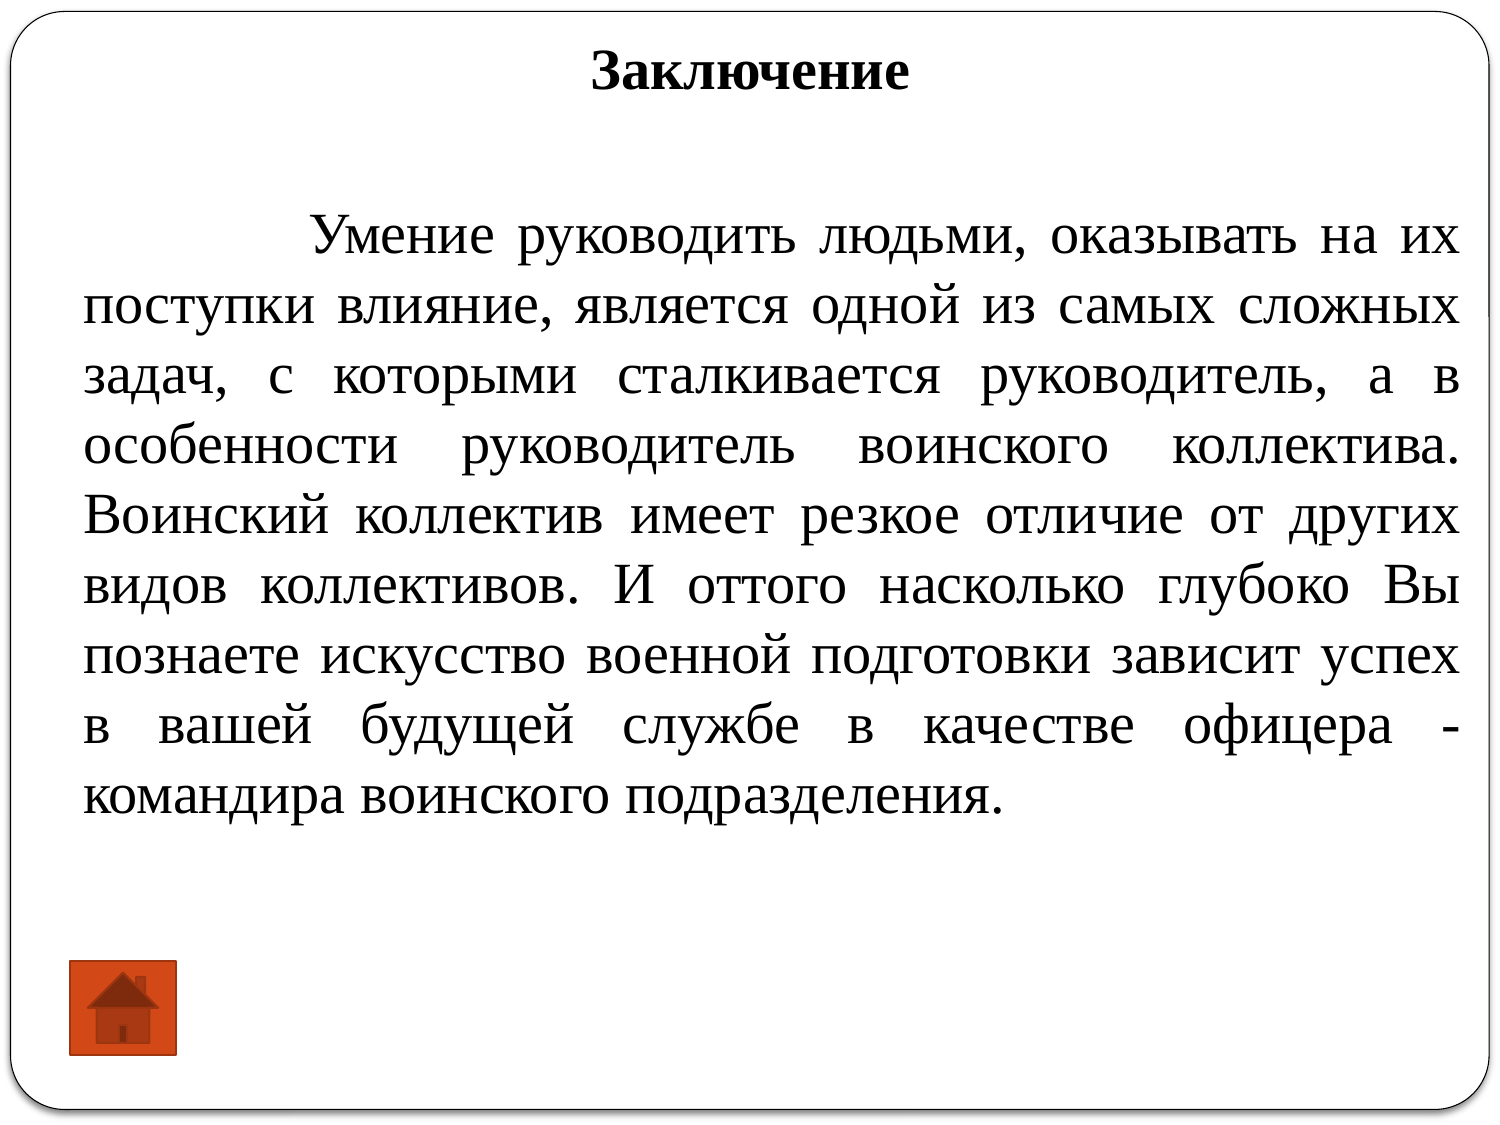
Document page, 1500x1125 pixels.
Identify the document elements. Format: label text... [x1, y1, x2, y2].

text_box [69, 960, 177, 1056]
list Заключение Умение руководить людьми, оказывать на их поступки влияние, является одной из самых сложных задач, с которыми сталкивается руководитель, а в особенности руководитель воинского коллектива. Воинский коллектив имеет резкое отличие от других видов коллективов. И оттого насколько глубоко Вы познаете искусство военной подготовки зависит успех в вашей будущей службе в качестве офицера - командира воинского подразделения. [23, 23, 1477, 988]
